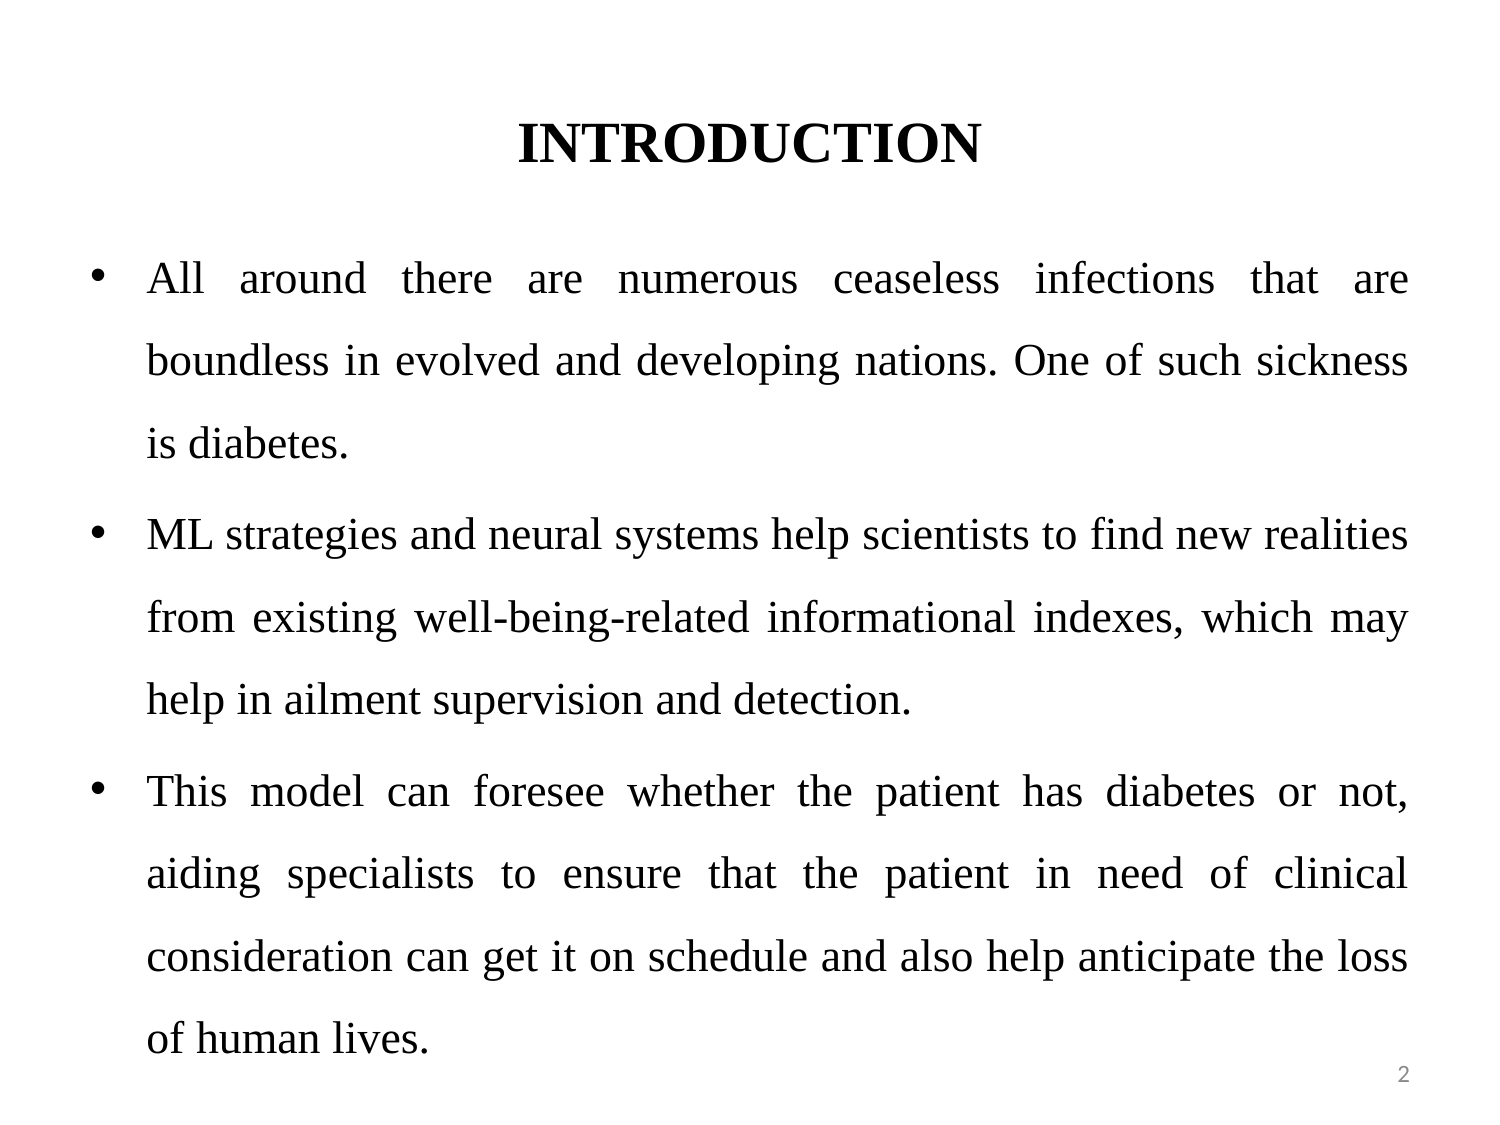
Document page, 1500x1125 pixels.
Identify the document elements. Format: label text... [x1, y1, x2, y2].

list All around there are numerous ceaseless infections that are boundless in evolved and developing nations. One of such sickness is diabetes. ML strategies and neural systems help scientists to find new realities from existing well-being-related informational indexes, which may help in ailment supervision and detection. This model can foresee whether the patient has diabetes or not, aiding specialists to ensure that the patient in need of clinical consideration can get it on schedule and also help anticipate the loss of human lives. [75, 212, 1425, 955]
slide_number 2 [1074, 1042, 1425, 1103]
title INTRODUCTION [75, 45, 1425, 212]
